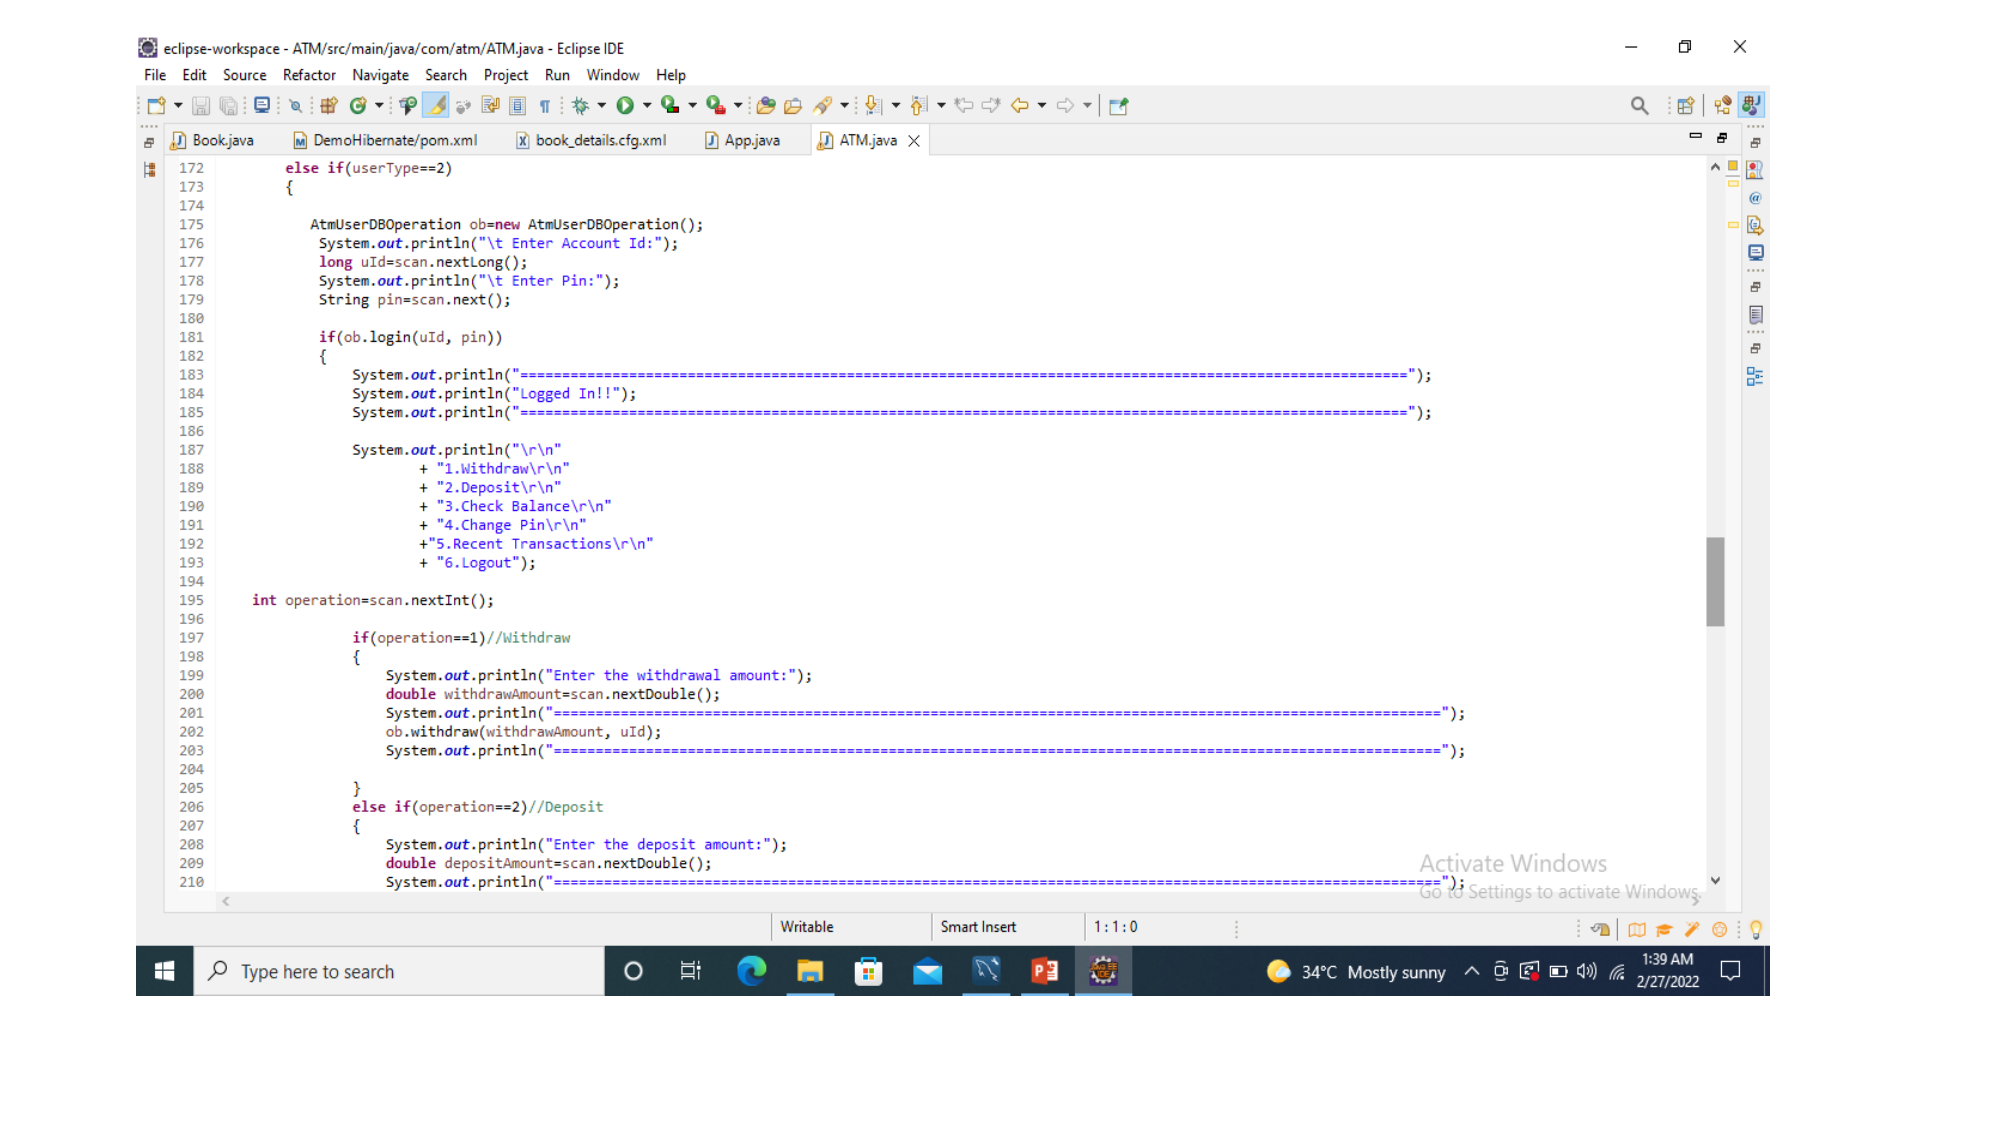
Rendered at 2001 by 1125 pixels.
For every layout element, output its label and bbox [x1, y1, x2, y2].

picture [136, 34, 1770, 996]
